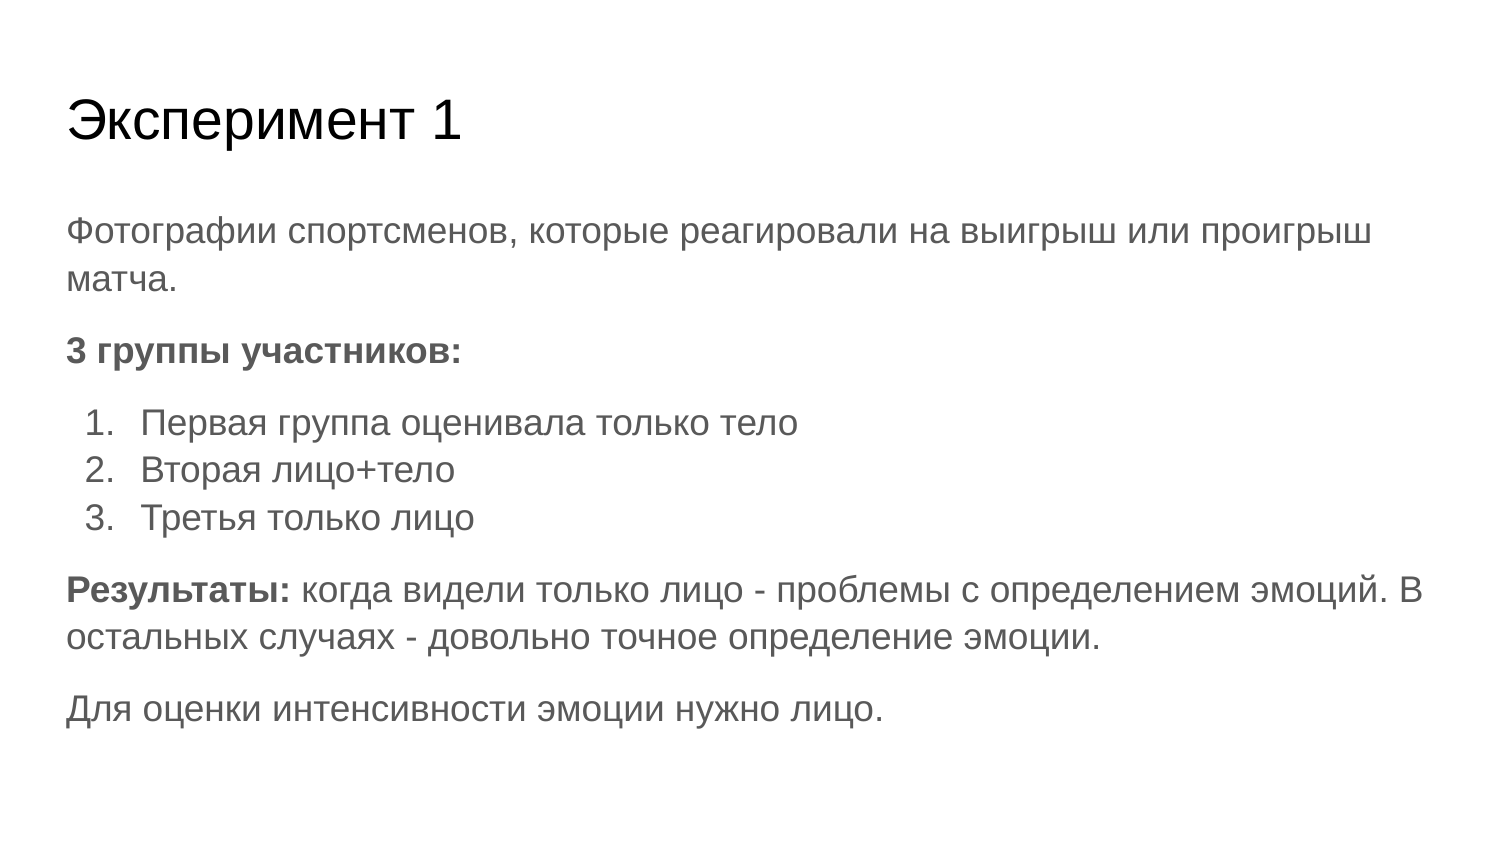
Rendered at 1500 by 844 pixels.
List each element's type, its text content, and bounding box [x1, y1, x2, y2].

title Эксперимент 1 [51, 72, 1449, 167]
list Фотографии спортсменов, которые реагировали на выигрыш или проигрыш матча. 3 группы участников: Первая группа оценивала только тело Вторая лицо+тело Третья только лицо Результаты: когда видели только лицо - проблемы с определением эмоций. В остальных случаях - довольно точное определение эмоции. Для оценки интенсивности эмоции нужно лицо. [51, 189, 1449, 750]
